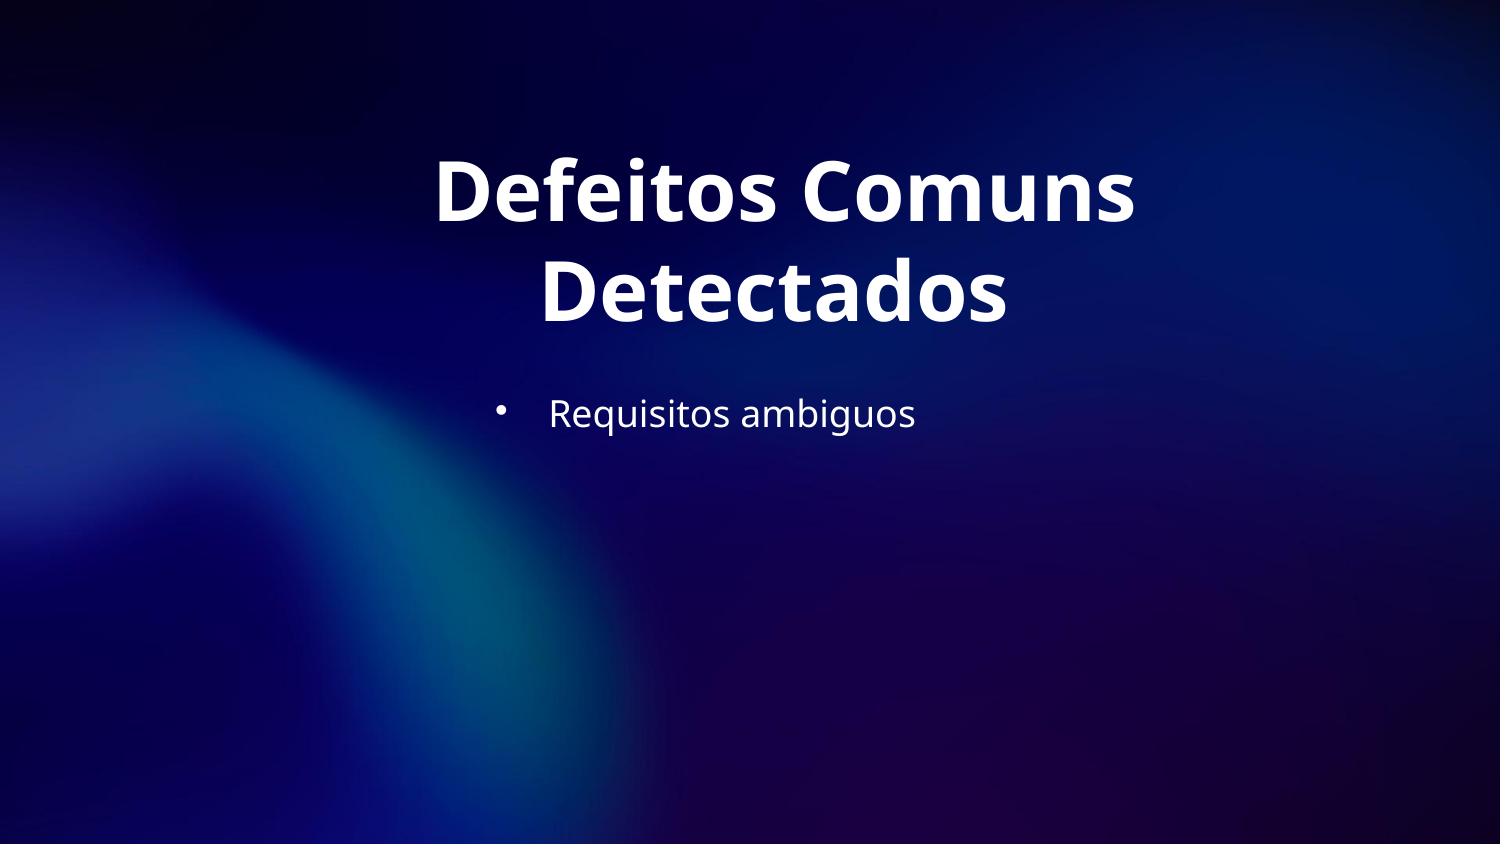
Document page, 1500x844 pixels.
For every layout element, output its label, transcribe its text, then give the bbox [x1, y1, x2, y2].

title Defeitos Comuns Detectados [220, 123, 1350, 225]
text_box Requisitos ambiguos [462, 374, 1500, 789]
picture [0, 0, 1500, 844]
